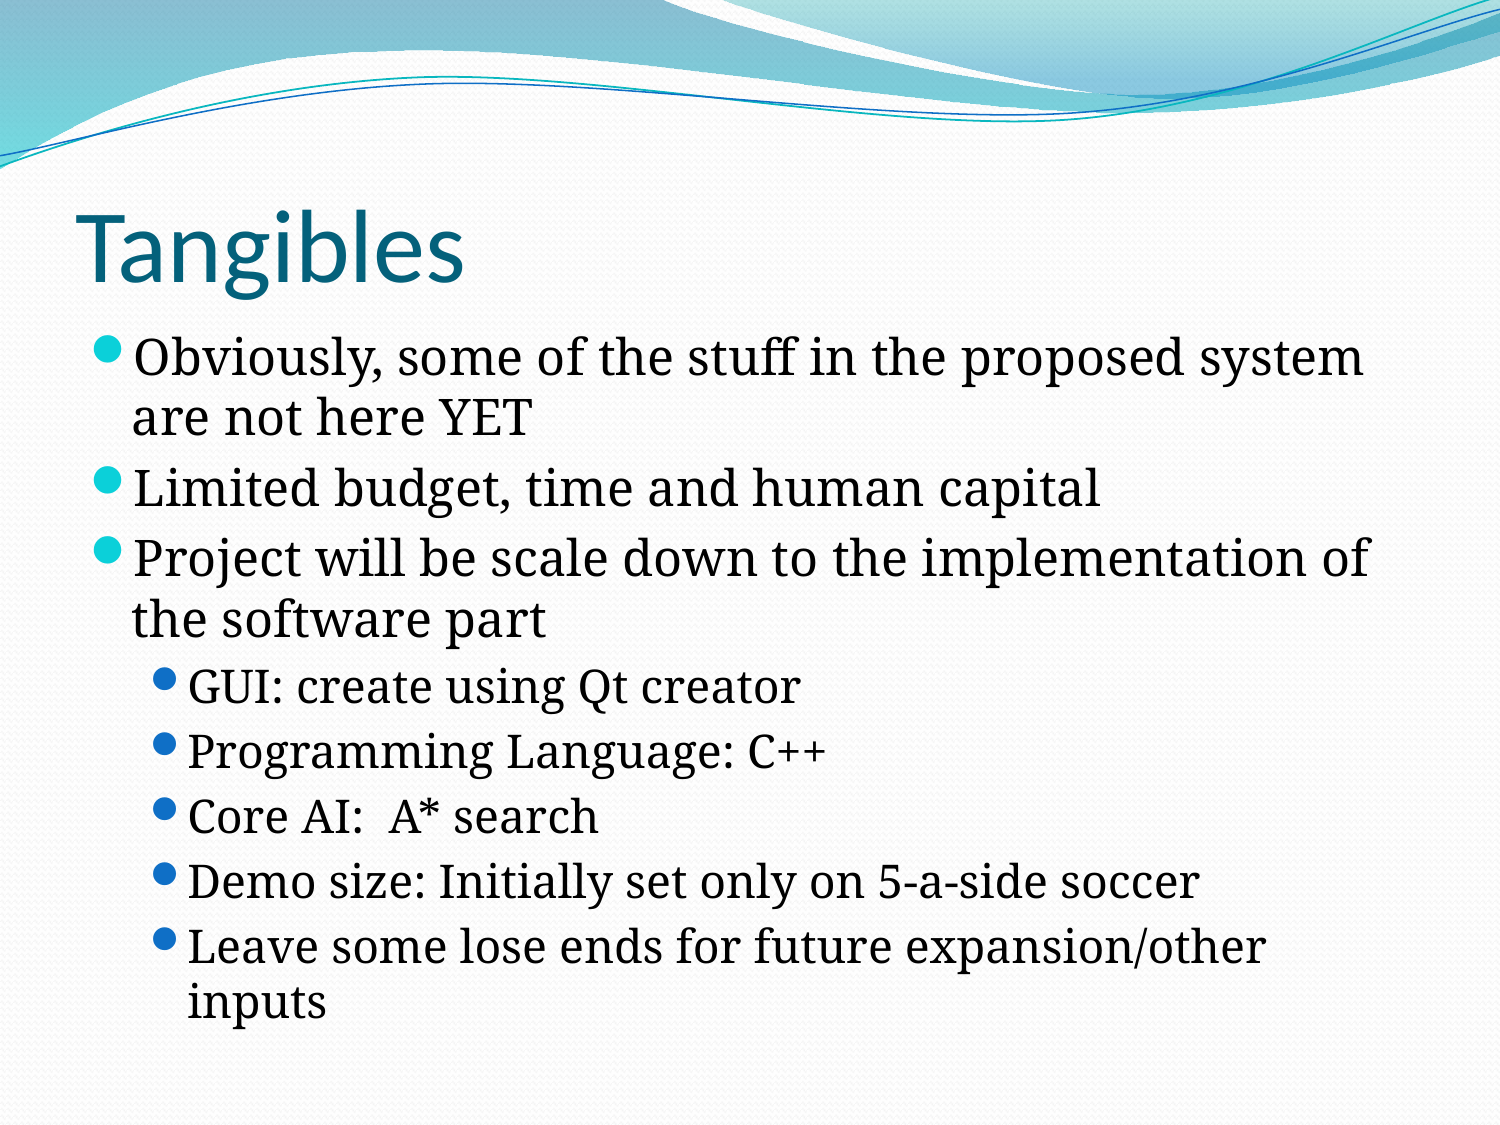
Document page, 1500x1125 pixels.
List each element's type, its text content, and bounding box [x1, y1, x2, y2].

title Tangibles [75, 115, 1425, 303]
list Obviously, some of the stuff in the proposed system are not here YET Limited budget, time and human capital Project will be scale down to the implementation of the software part GUI: create using Qt creator Programming Language: C++ Core AI: A* search Demo size: Initially set only on 5-a-side soccer Leave some lose ends for future expansion/other inputs [75, 317, 1425, 1038]
